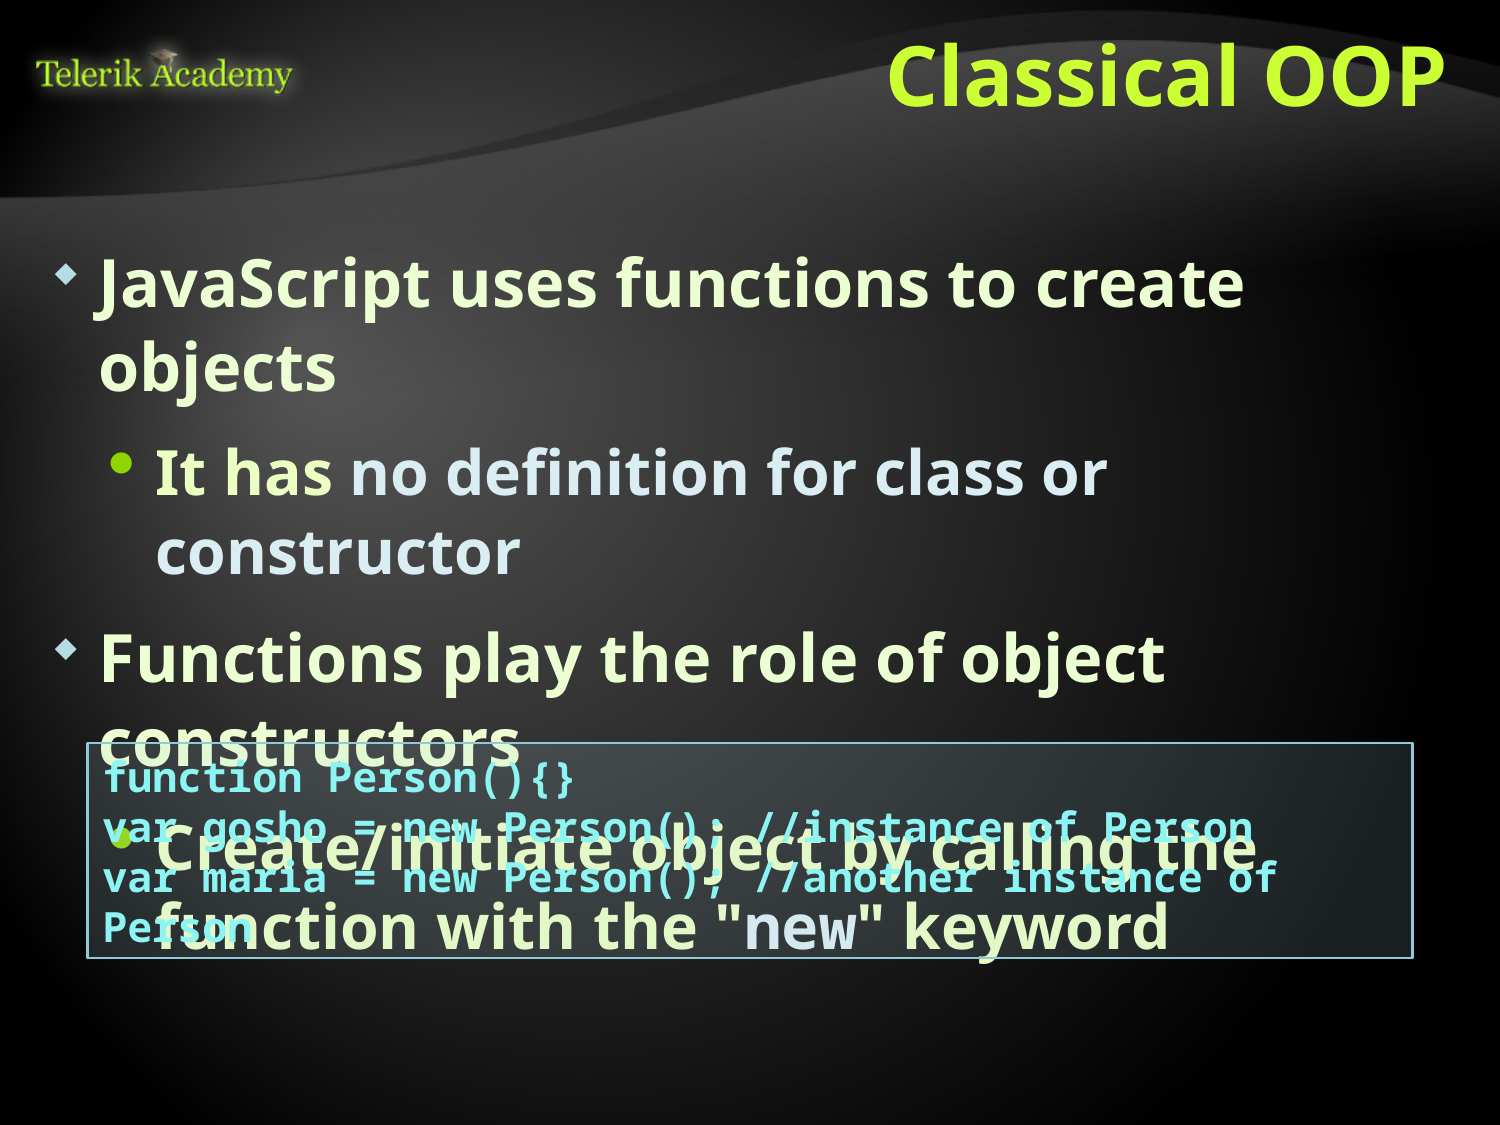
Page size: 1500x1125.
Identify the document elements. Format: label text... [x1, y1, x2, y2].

title Classical OOP [300, 12, 1463, 150]
list JavaScript uses functions to create objects It has no definition for class or constructor Functions play the role of object constructors Create/initiate object by calling the function with the "new" keyword [37, 229, 1463, 718]
text_box function Person(){} var gosho = new Person(); //instance of Person var maria = new Person(); //another instance of Person [87, 742, 1413, 958]
picture [0, 0, 1500, 1125]
